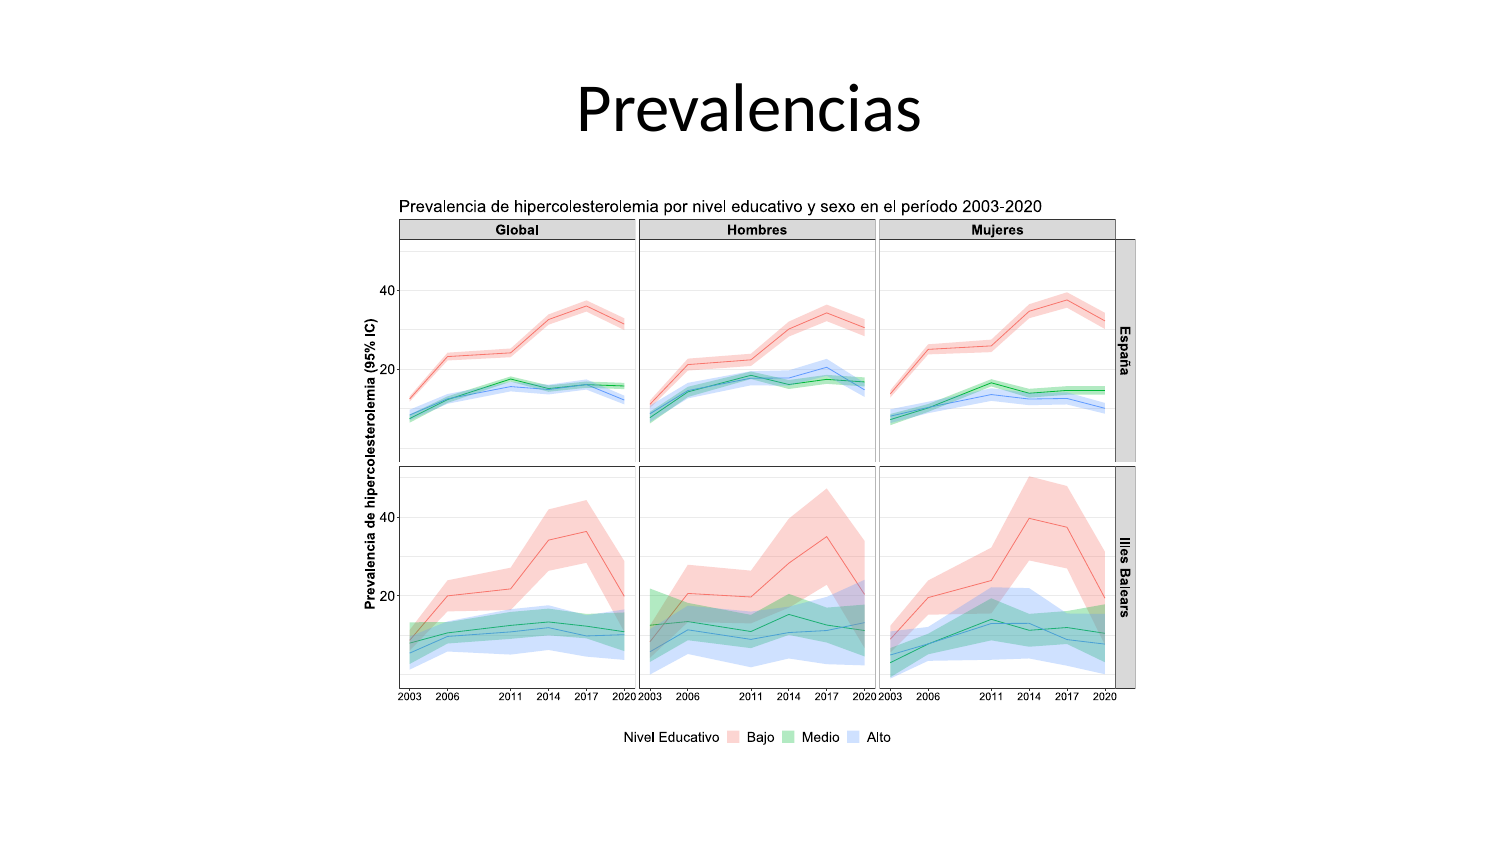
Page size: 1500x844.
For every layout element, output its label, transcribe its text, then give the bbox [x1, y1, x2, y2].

title Prevalencias [75, 33, 1425, 175]
picture [360, 195, 1140, 753]
